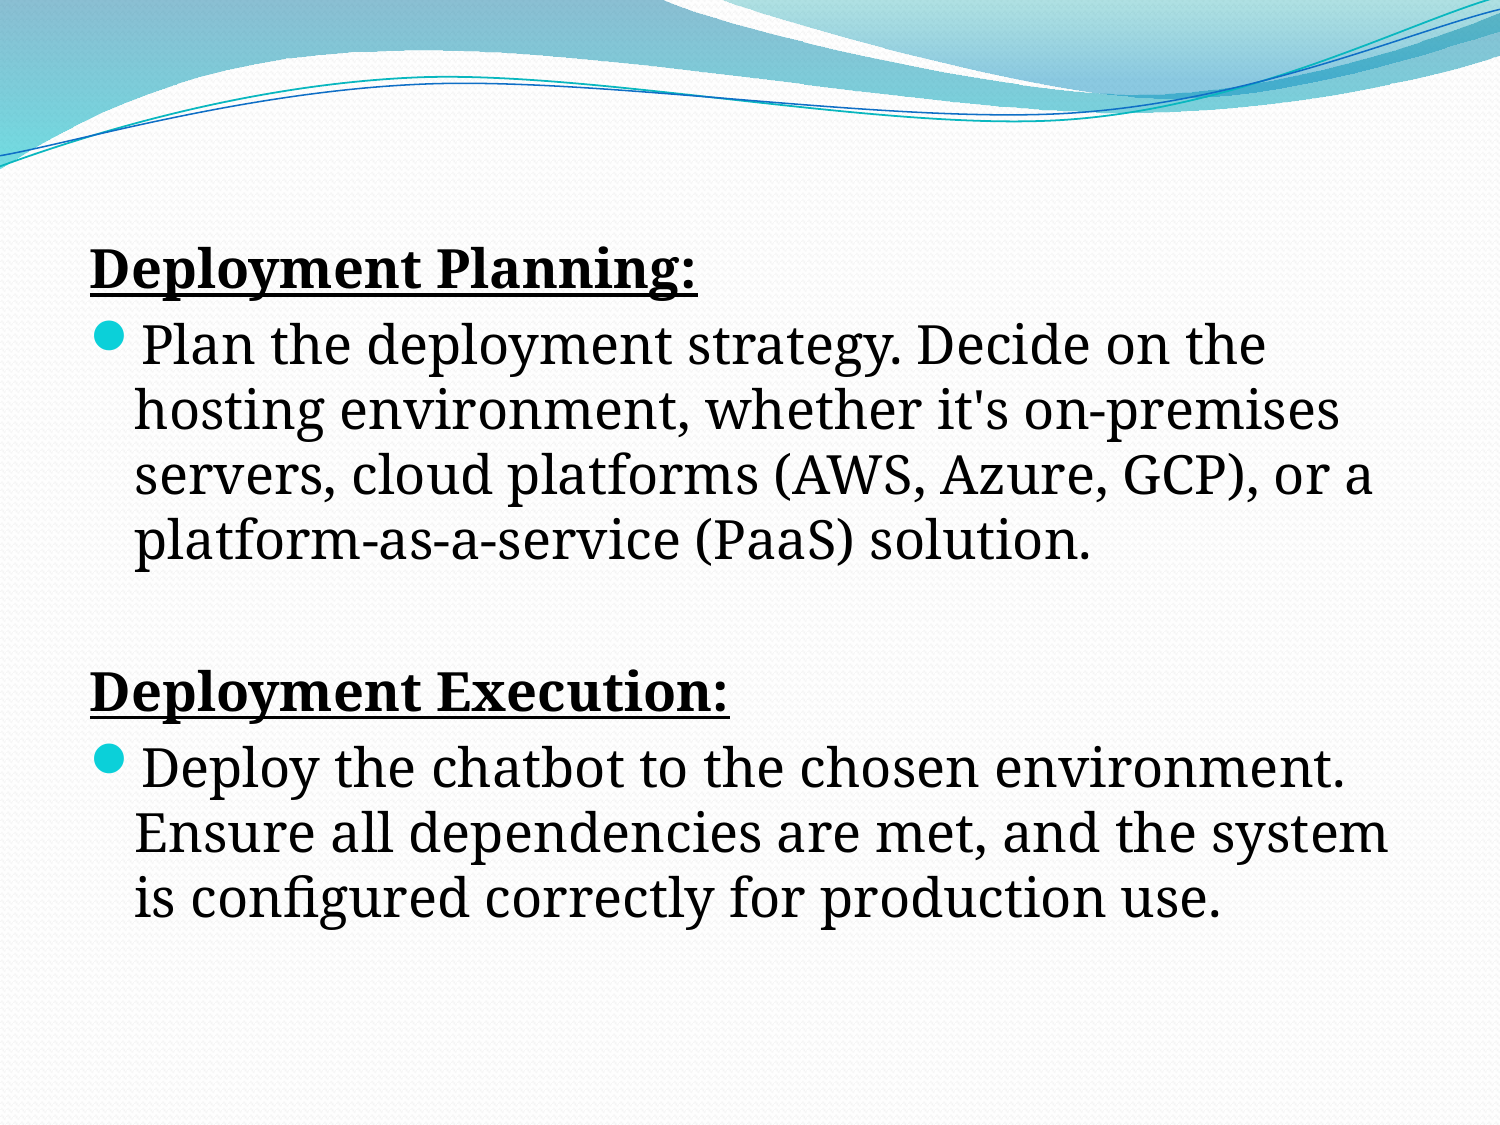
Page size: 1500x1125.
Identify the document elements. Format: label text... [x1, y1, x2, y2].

list Deployment Planning: Plan the deployment strategy. Decide on the hosting environment, whether it's on-premises servers, cloud platforms (AWS, Azure, GCP), or a platform-as-a-service (PaaS) solution. Deployment Execution: Deploy the chatbot to the chosen environment. Ensure all dependencies are met, and the system is configured correctly for production use. [75, 75, 1425, 1088]
